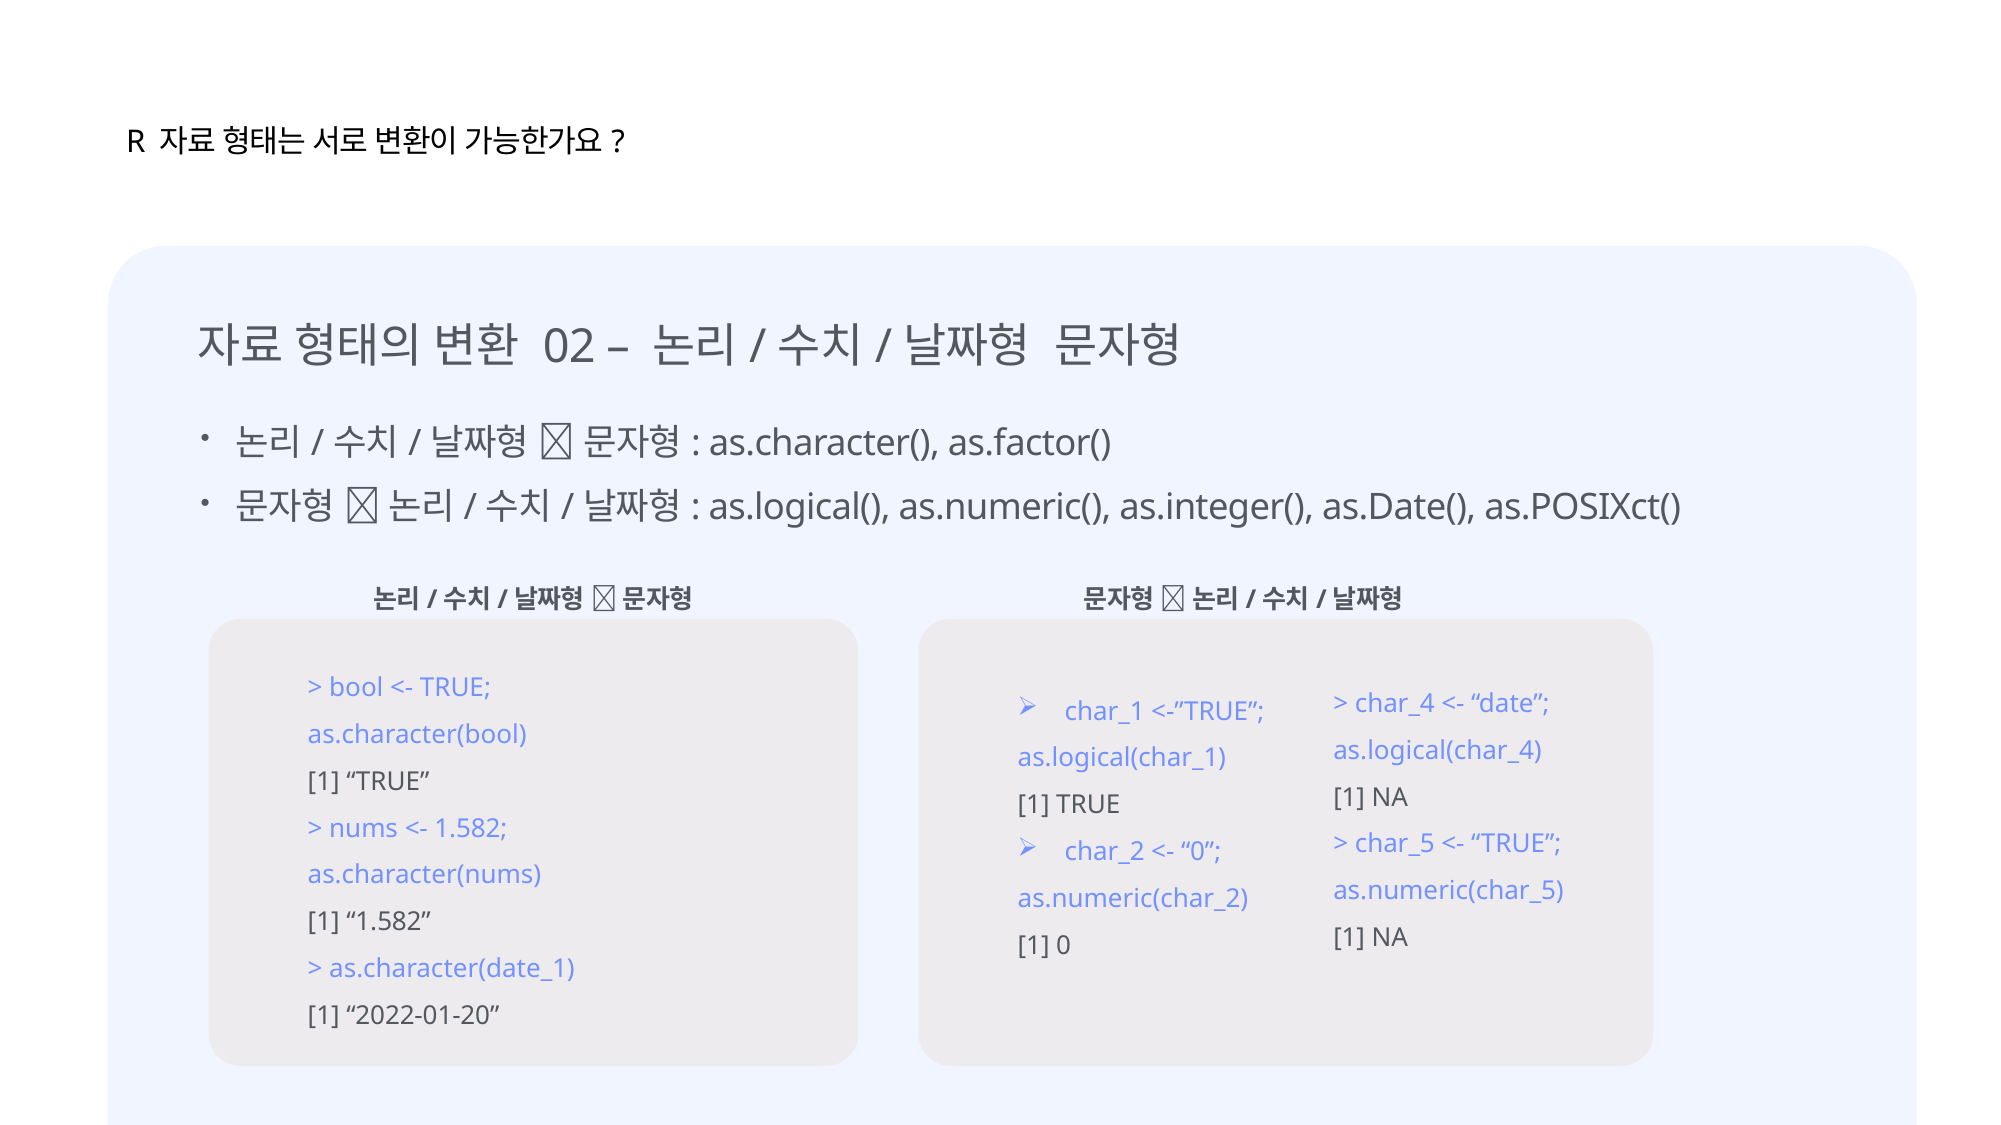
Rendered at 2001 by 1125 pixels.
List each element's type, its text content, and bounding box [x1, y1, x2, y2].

text_box 문자형  논리/수치/날짜형 [918, 578, 1569, 618]
text_box > char_4 <- “date”; as.logical(char_4) [1] NA > char_5 <- “TRUE”; as.numeric(char_5) [1] NA [1243, 663, 1622, 991]
text_box R 자료 형태는 서로 변환이 가능한가요? [125, 119, 670, 160]
text_box [108, 245, 1917, 1125]
text_box 논리/수치/날짜형  문자형 [208, 578, 859, 618]
text_box 논리/수치/날짜형  문자형: as.character(), as.factor() 문자형  논리/수치/날짜형: as.logical(), as.numeric(), as.integer(), as.Date(), as.POSIXct() [196, 414, 1798, 532]
text_box > bool <- TRUE; as.character(bool) [1] “TRUE” > nums <- 1.582; as.character(nums) [1] “1.582” > as.character(date_1) [1] “2022-01-20” [207, 618, 860, 1067]
text_box char_1 <-”TRUE”; as.logical(char_1) [1] TRUE char_2 <- “0”; as.numeric(char_2) [1] 0 [917, 617, 1655, 1067]
